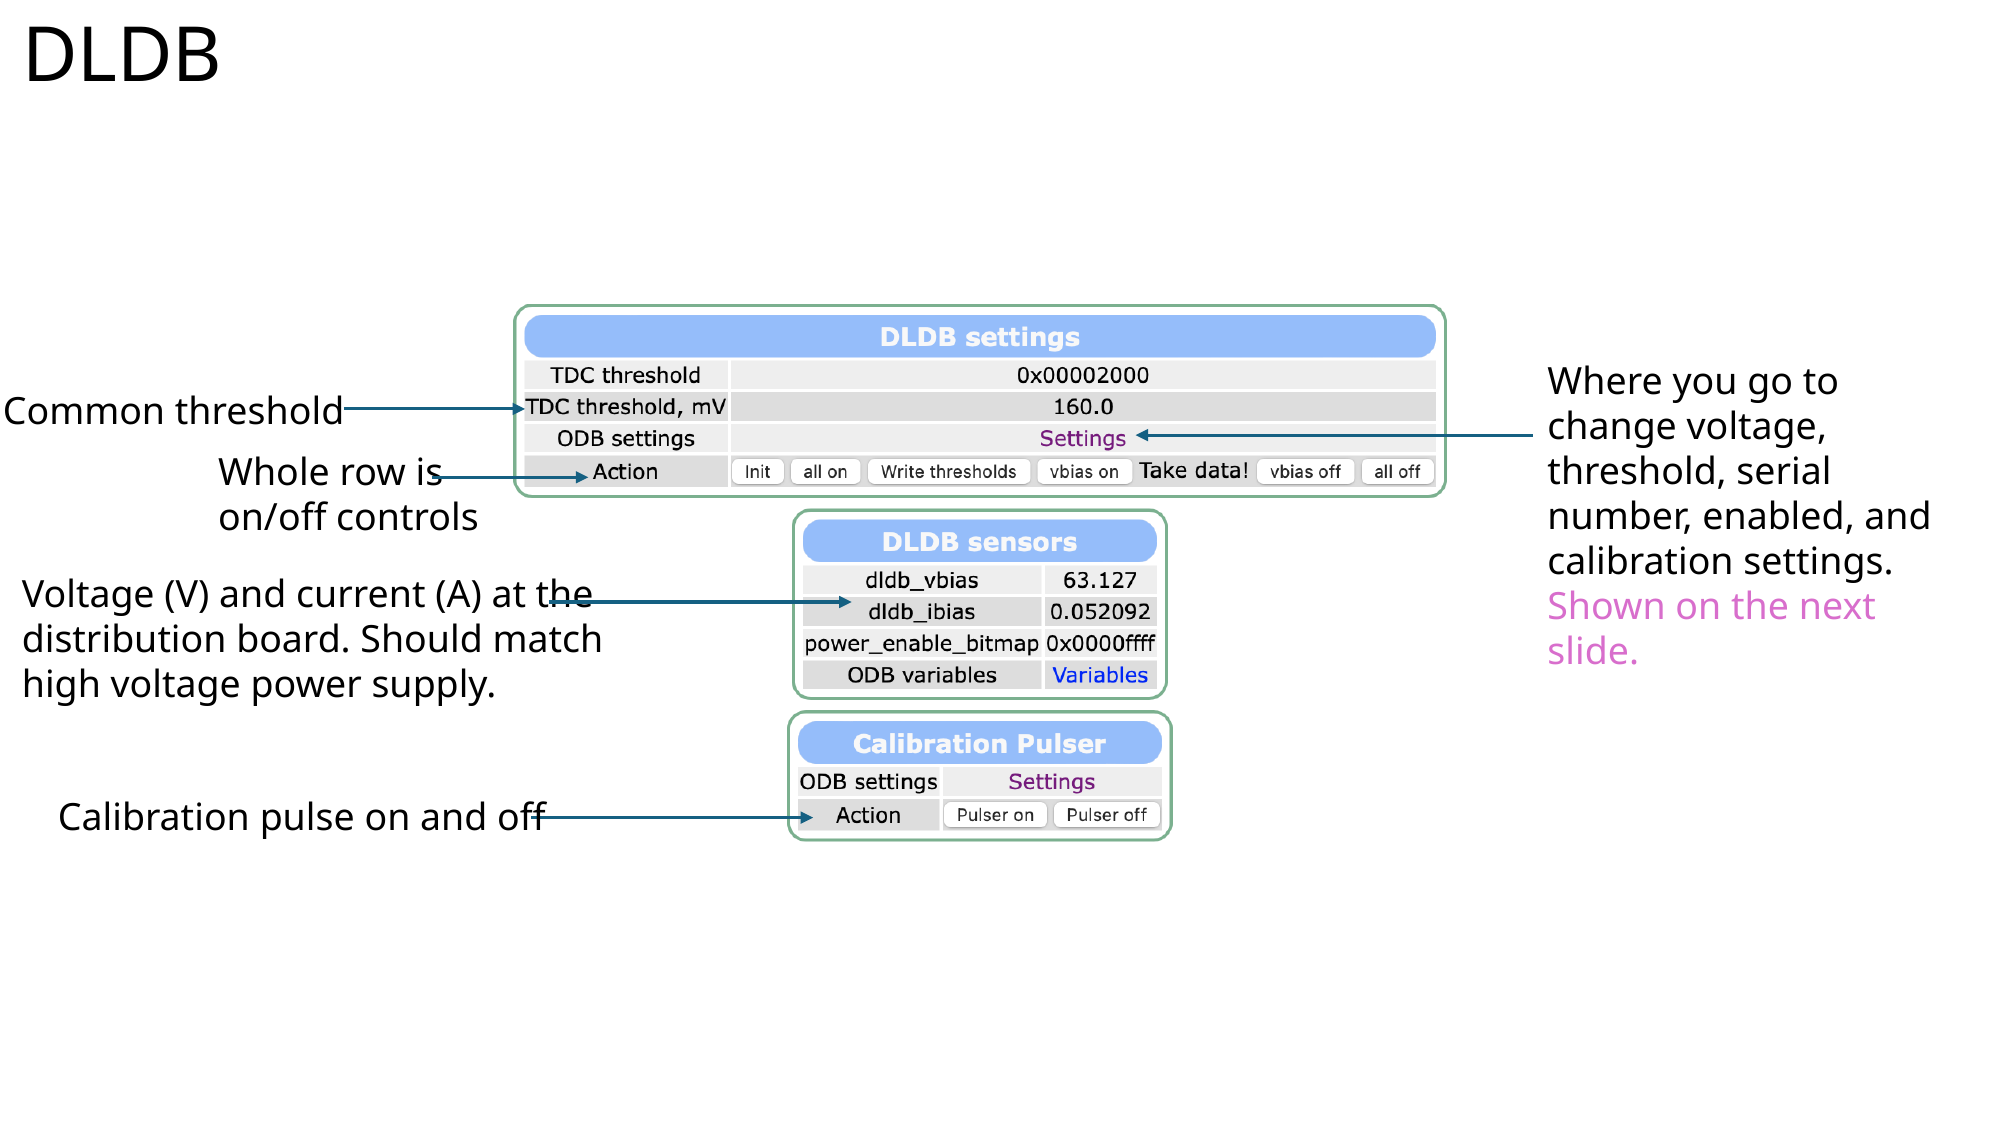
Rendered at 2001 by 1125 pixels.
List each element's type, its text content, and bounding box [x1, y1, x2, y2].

text_box Where you go to change voltage, threshold, serial number, enabled, and calibration settings. Shown on the next slide. [1620, 349, 1966, 680]
text_box Whole row is on/off controls [203, 440, 343, 545]
title DLDB [7, 7, 253, 107]
text_box Common threshold [0, 379, 343, 440]
text_box Calibration pulse on and off [43, 785, 561, 846]
picture [343, 304, 1620, 843]
text_box Voltage (V) and current (A) at the distribution board. Should match high voltage power supply. [7, 562, 343, 713]
